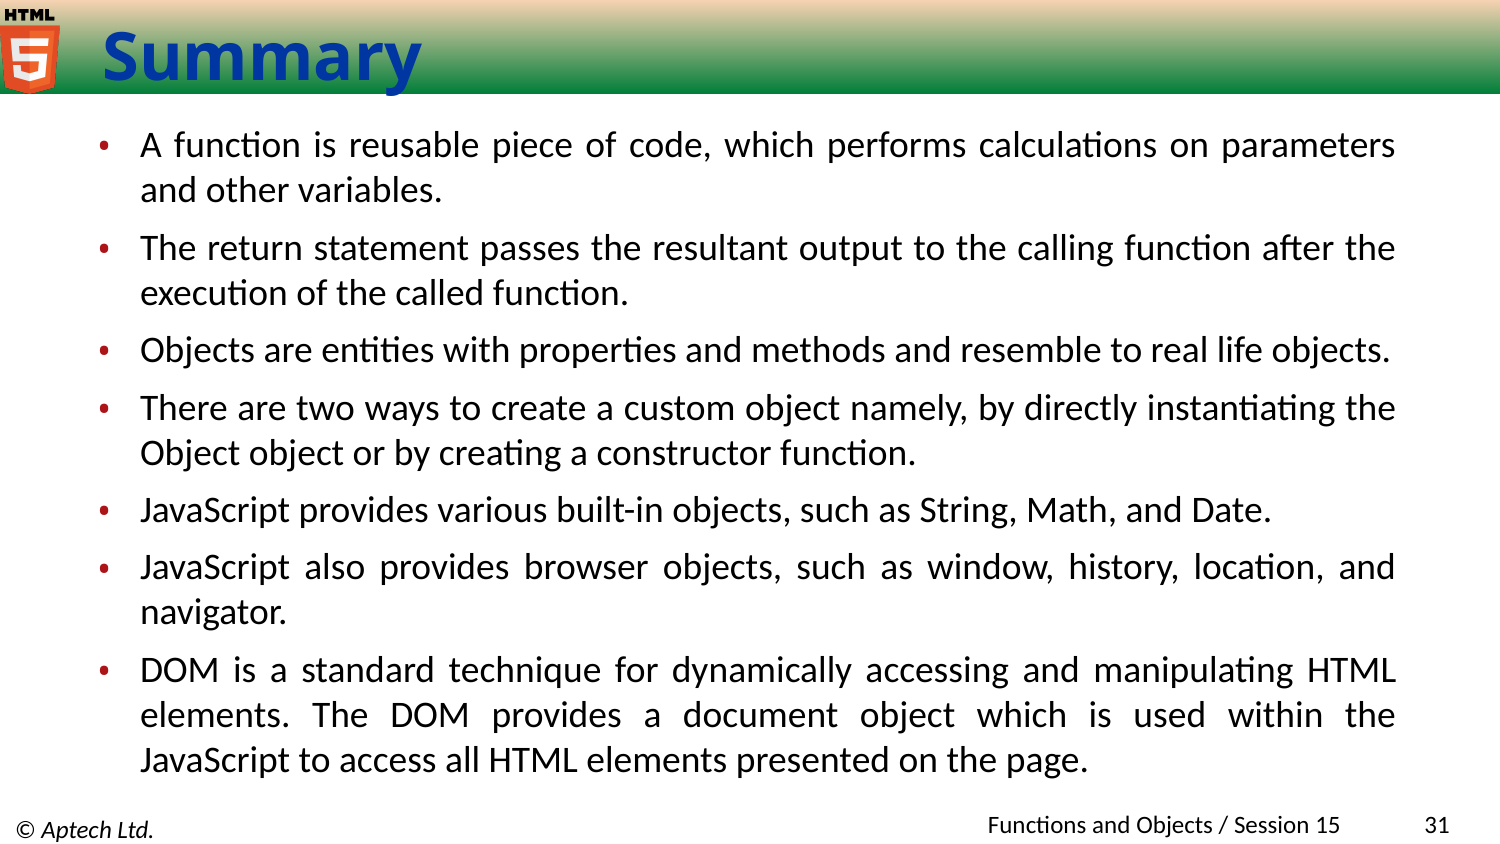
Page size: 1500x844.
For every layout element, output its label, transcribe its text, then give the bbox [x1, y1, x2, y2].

slide_number ‹#› [1363, 813, 1465, 835]
title Summary [87, 28, 1338, 79]
footer Functions and Objects / Session 15 [375, 813, 1363, 835]
text_box A function is reusable piece of code, which performs calculations on parameters and other variables. The return statement passes the resultant output to the calling function after the execution of the called function. Objects are entities with properties and methods and resemble to real life objects. There are two ways to create a custom object namely, by directly instantiating the Object object or by creating a constructor function. JavaScript provides various built-in objects, such as String, Math, and Date. JavaScript also provides browser objects, such as window, history, location, and navigator. DOM is a standard technique for dynamically accessing and manipulating HTML elements. The DOM provides a document object which is used within the JavaScript to access all HTML elements presented on the page. [49, 112, 1413, 784]
picture [0, 9, 72, 94]
